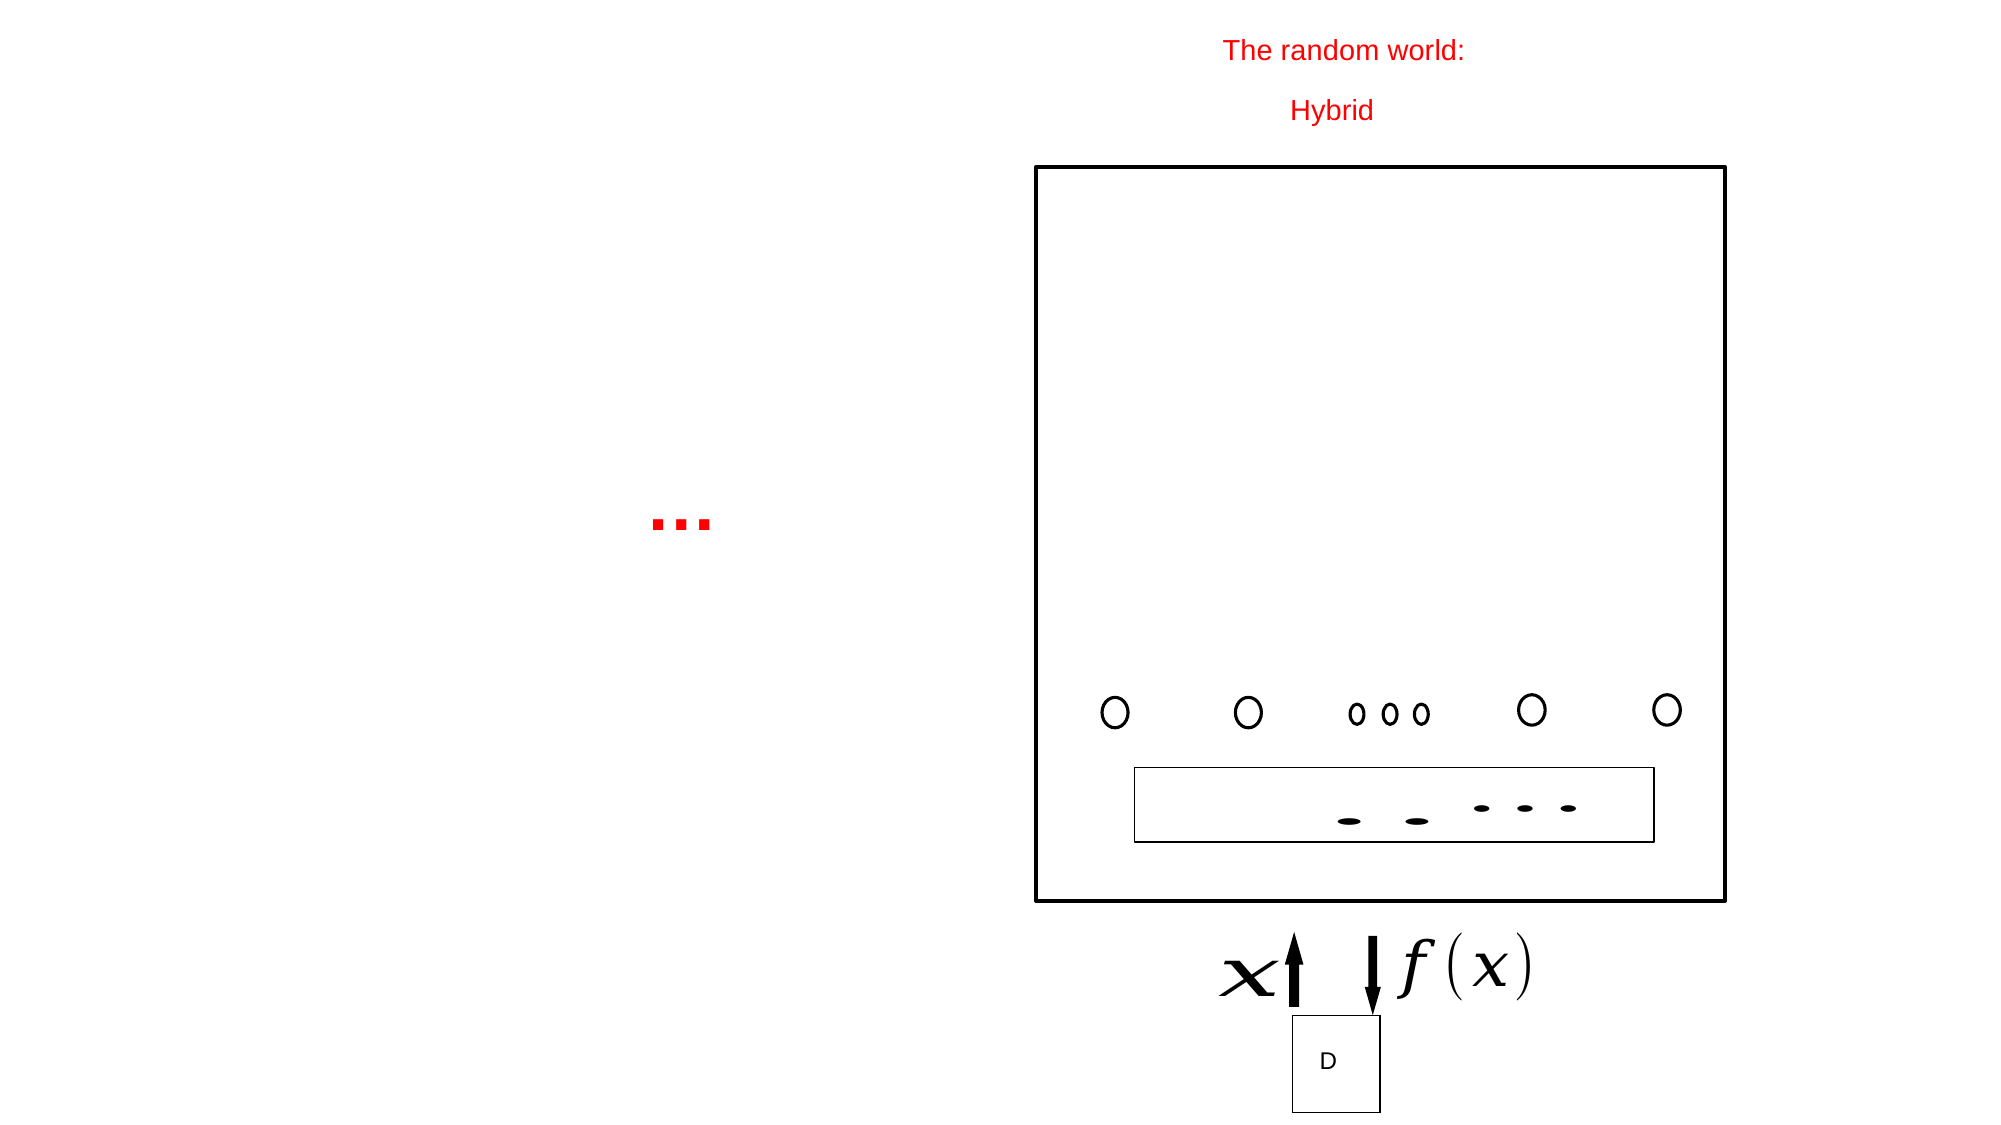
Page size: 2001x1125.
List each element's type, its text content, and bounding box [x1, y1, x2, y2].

text_box [1518, 694, 1546, 726]
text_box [1211, 927, 1538, 1013]
text_box [1383, 704, 1398, 725]
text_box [1111, 762, 1655, 843]
text_box [1350, 704, 1364, 725]
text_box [1291, 1014, 1681, 1113]
text_box [1102, 697, 1129, 728]
text_box [1036, 166, 1725, 902]
text_box [1414, 704, 1429, 725]
text_box [1235, 697, 1262, 728]
text_box [1653, 694, 1681, 726]
text_box … [350, 435, 1013, 601]
